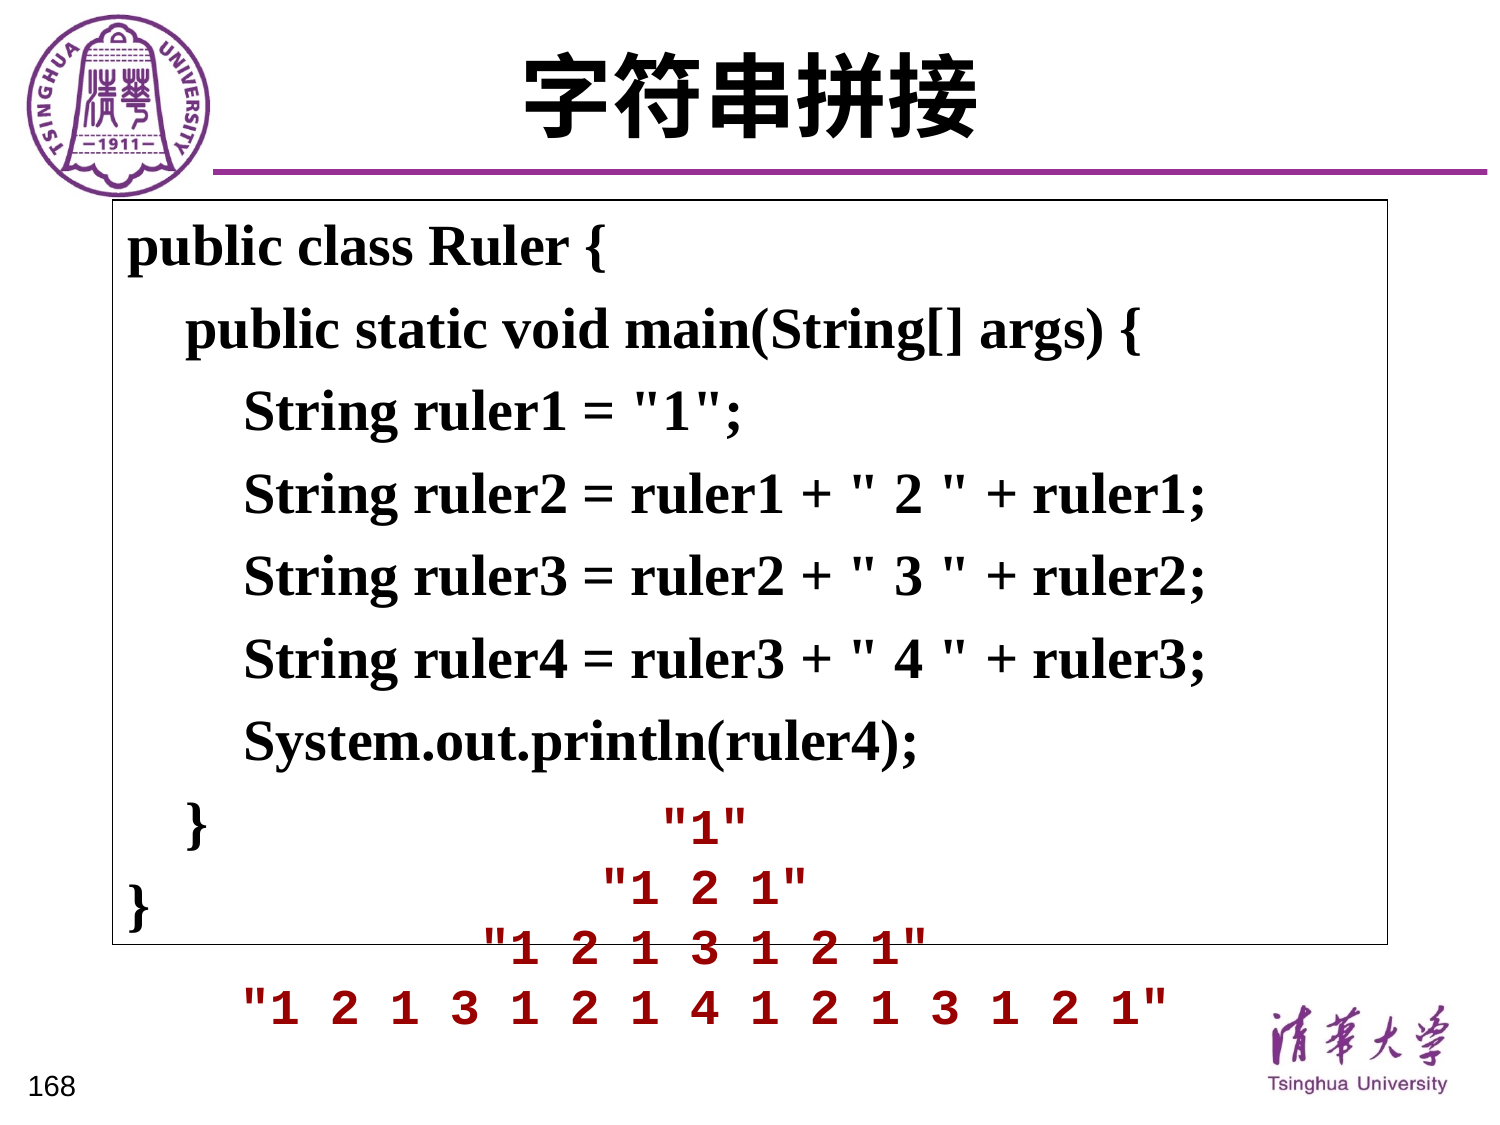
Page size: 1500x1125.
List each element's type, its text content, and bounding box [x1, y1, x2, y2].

picture [1262, 999, 1454, 1101]
text_box "1" "1 2 1" "1 2 1 3 1 2 1" "1 2 1 3 1 2 1 4 1 2 1 3 1 2 1" [225, 787, 1225, 1043]
text_box public class Ruler { public static void main(String[] args) { String ruler1 = "1"; String ruler2 = ruler1 + " 2 " + ruler1; String ruler3 = ruler2 + " 3 " + ruler2; String ruler4 = ruler3 + " 4 " + ruler3; System.out.println(ruler4); } } [112, 200, 1388, 945]
picture [24, 151, 213, 200]
title 字符串拼接 [24, 37, 1476, 151]
picture [24, 12, 213, 37]
footer 168 [12, 1059, 176, 1125]
